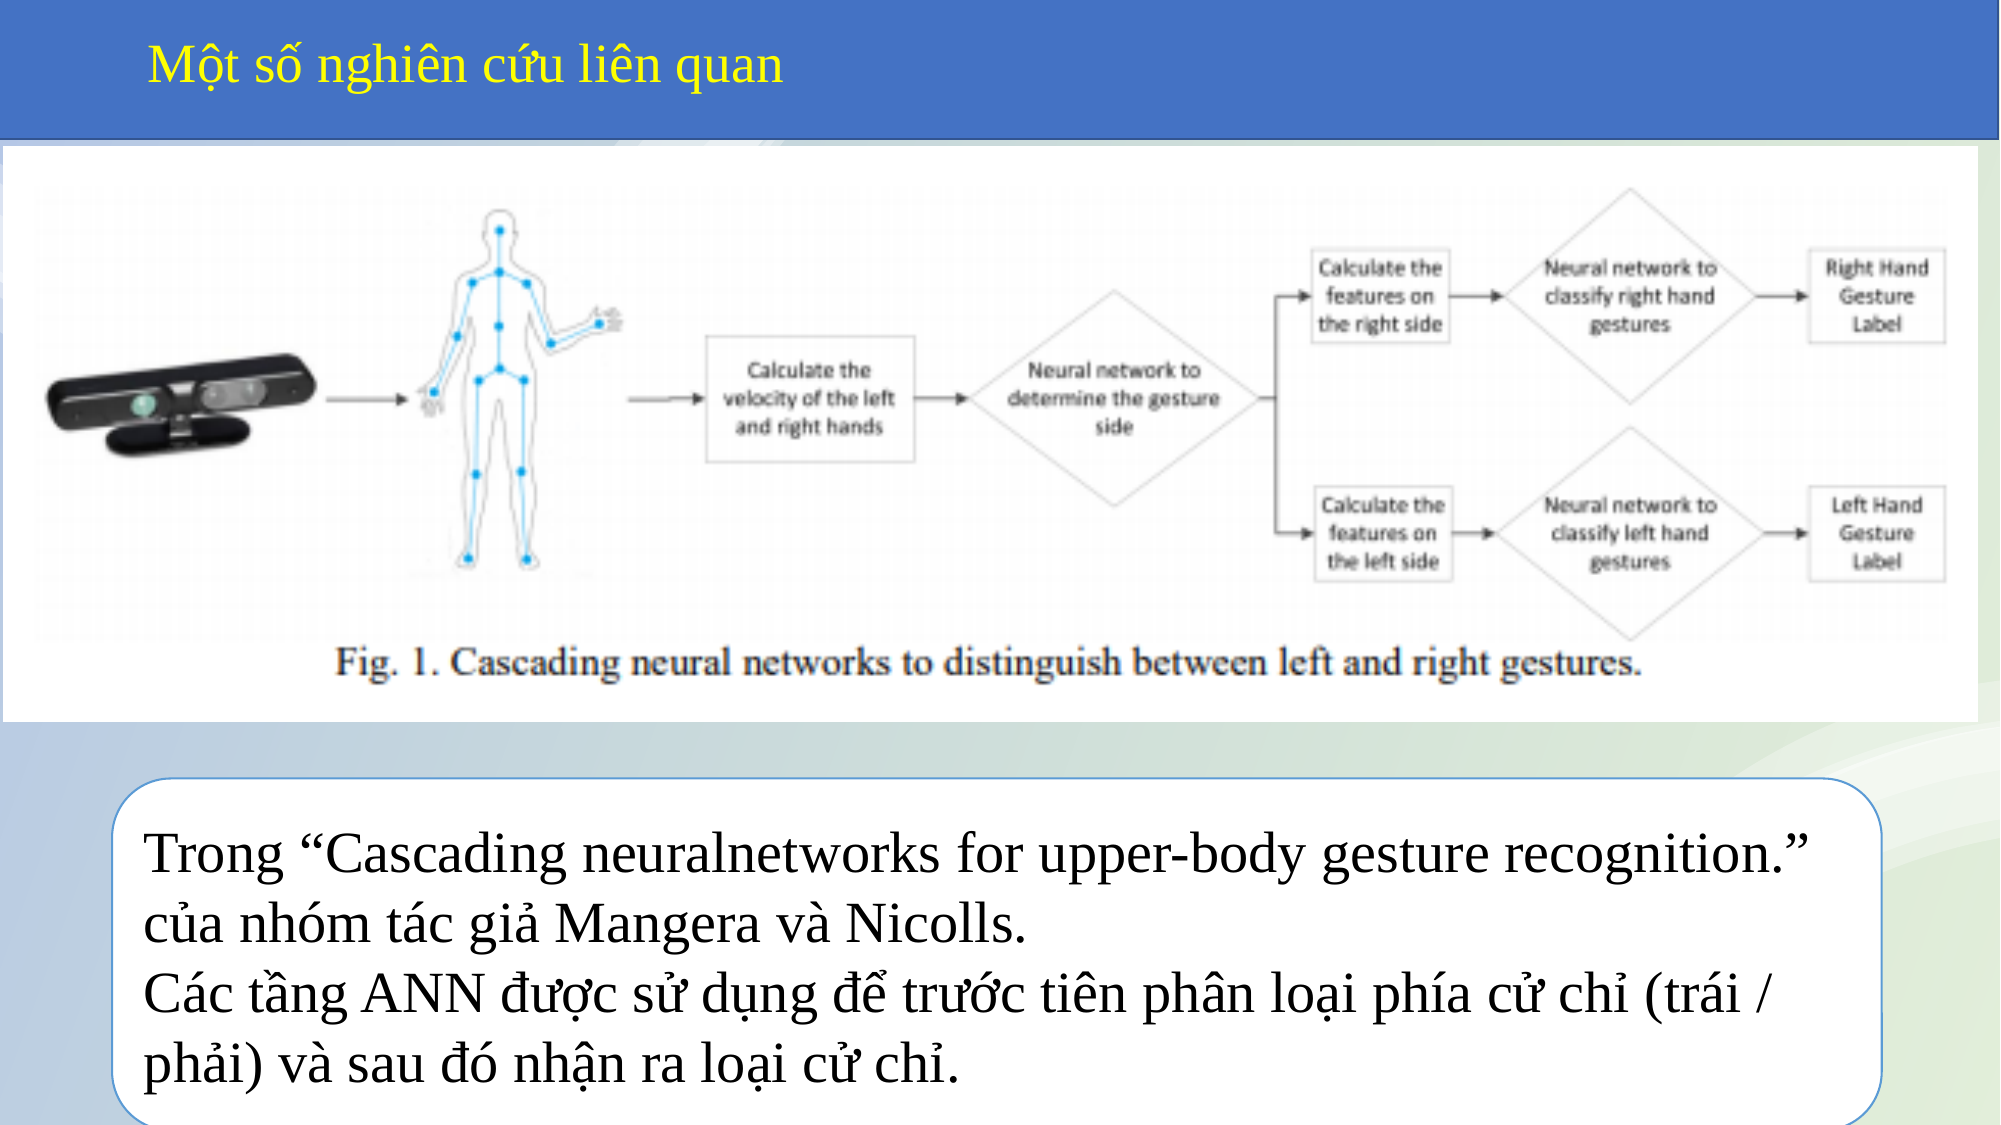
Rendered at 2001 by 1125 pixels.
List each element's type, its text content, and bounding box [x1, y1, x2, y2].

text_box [0, 0, 844, 429]
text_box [1485, 680, 2000, 1125]
text_box [844, 0, 2000, 680]
text_box [0, 429, 1485, 1125]
text_box Trong “Cascading neuralnetworks for upper-body gesture recognition.” của nhóm tác giả Mangera và Nicolls. Các tầng ANN được sử dụng để trước tiên phân loại phía cử chỉ (trái / phải) và sau đó nhận ra loại cử chỉ. [111, 777, 1485, 1125]
text_box [844, 0, 1999, 140]
picture [2, 146, 1978, 722]
